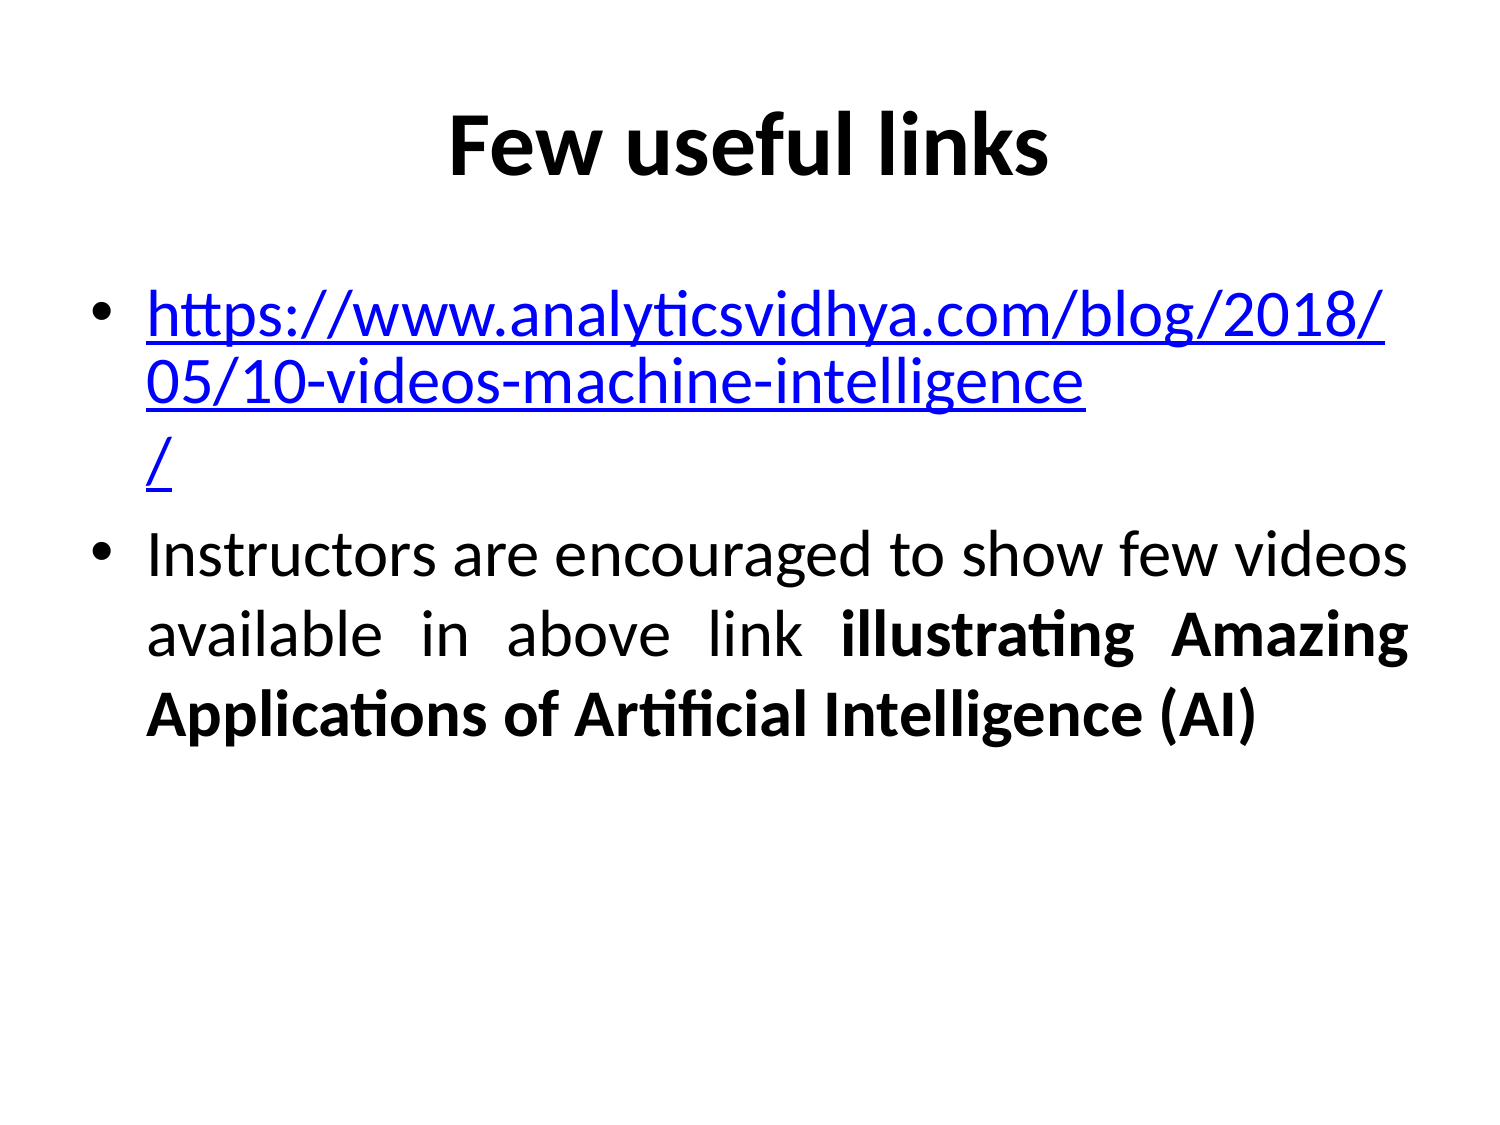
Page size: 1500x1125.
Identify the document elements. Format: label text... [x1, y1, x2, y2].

list https://www.analyticsvidhya.com/blog/2018/05/10-videos-machine-intelligence/ Instructors are encouraged to show few videos available in above link illustrating Amazing Applications of Artificial Intelligence (AI) [75, 262, 1425, 1005]
title Few useful links [75, 45, 1425, 233]
